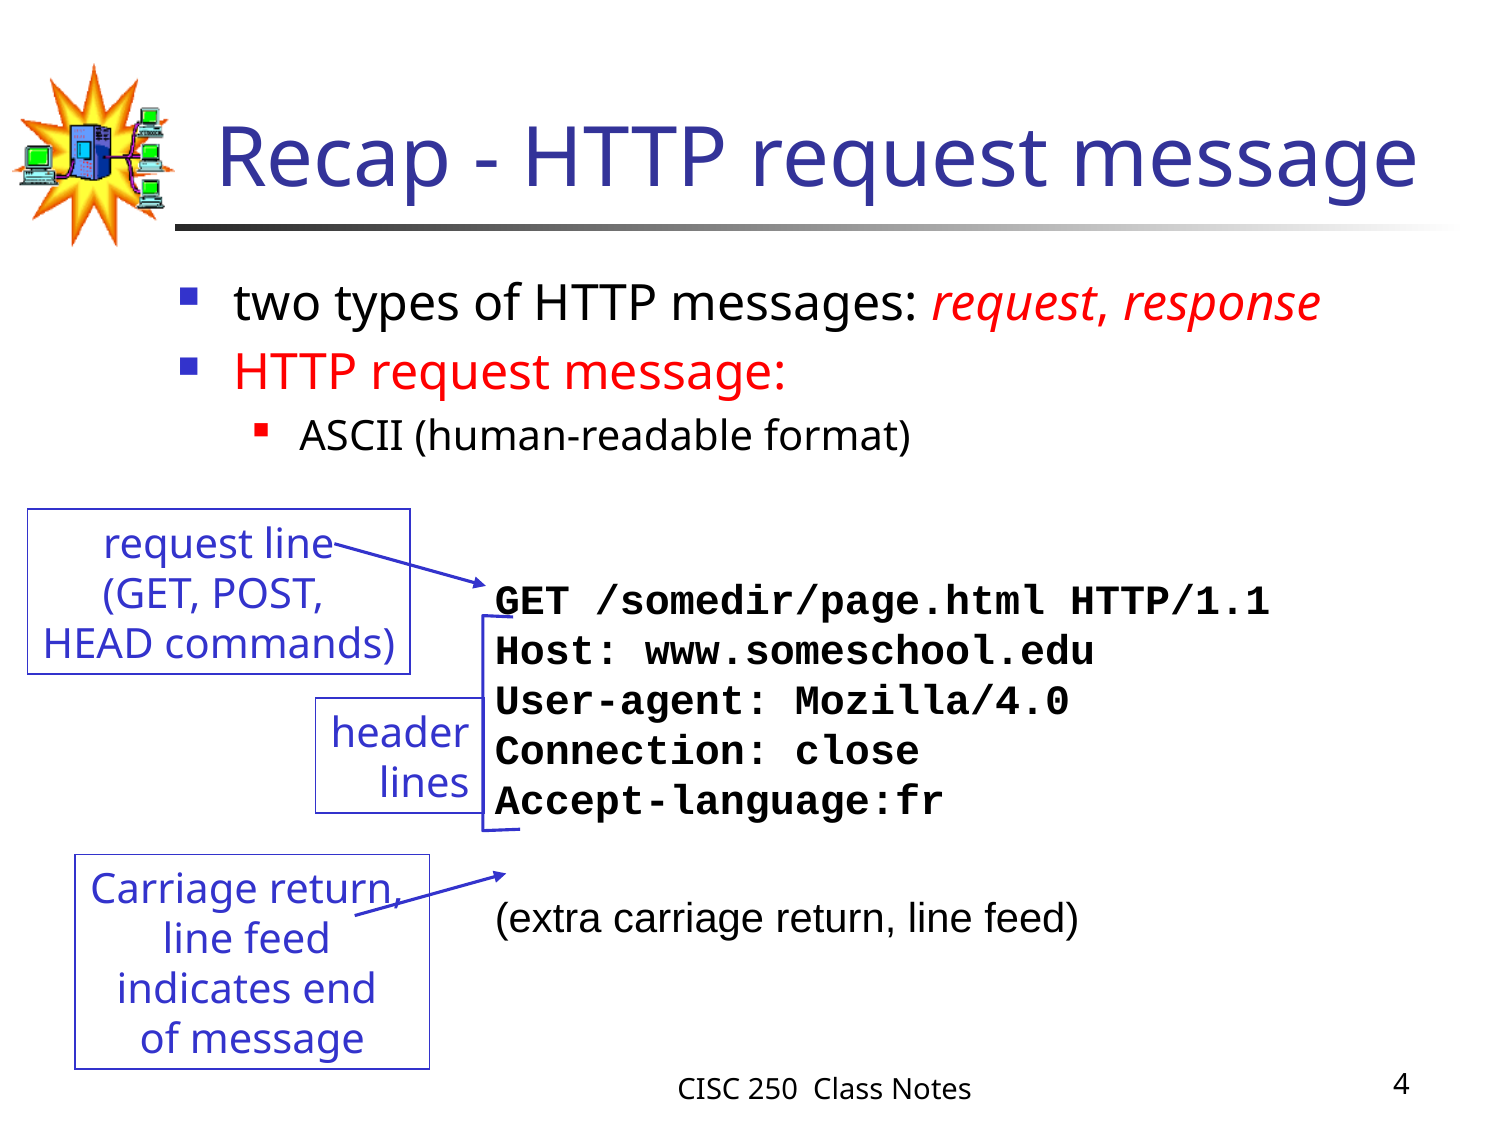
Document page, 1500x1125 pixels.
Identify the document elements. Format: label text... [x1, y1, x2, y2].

picture [12, 62, 175, 250]
title Recap - HTTP request message [200, 37, 1443, 212]
text_box [334, 543, 486, 589]
slide_number [149, 1037, 463, 1113]
slide_number 4 [1287, 1037, 1426, 1113]
text_box request line (GET, POST, HEAD commands) [27, 509, 410, 674]
text_box [482, 615, 521, 831]
text_box Carriage return, line feed indicates end of message [75, 854, 430, 1070]
text_box [430, 870, 507, 895]
list two types of HTTP messages: request, response HTTP request message: ASCII (human-readable format) [162, 262, 1450, 1000]
text_box GET /somedir/page.html HTTP/1.1 Host: www.someschool.edu User-agent: Mozilla/4.0 Connection: close Accept-language:fr (extra carriage return, line feed) [479, 565, 1285, 950]
footer CISC 250 Class Notes [512, 1037, 1138, 1113]
text_box header lines [315, 698, 485, 813]
